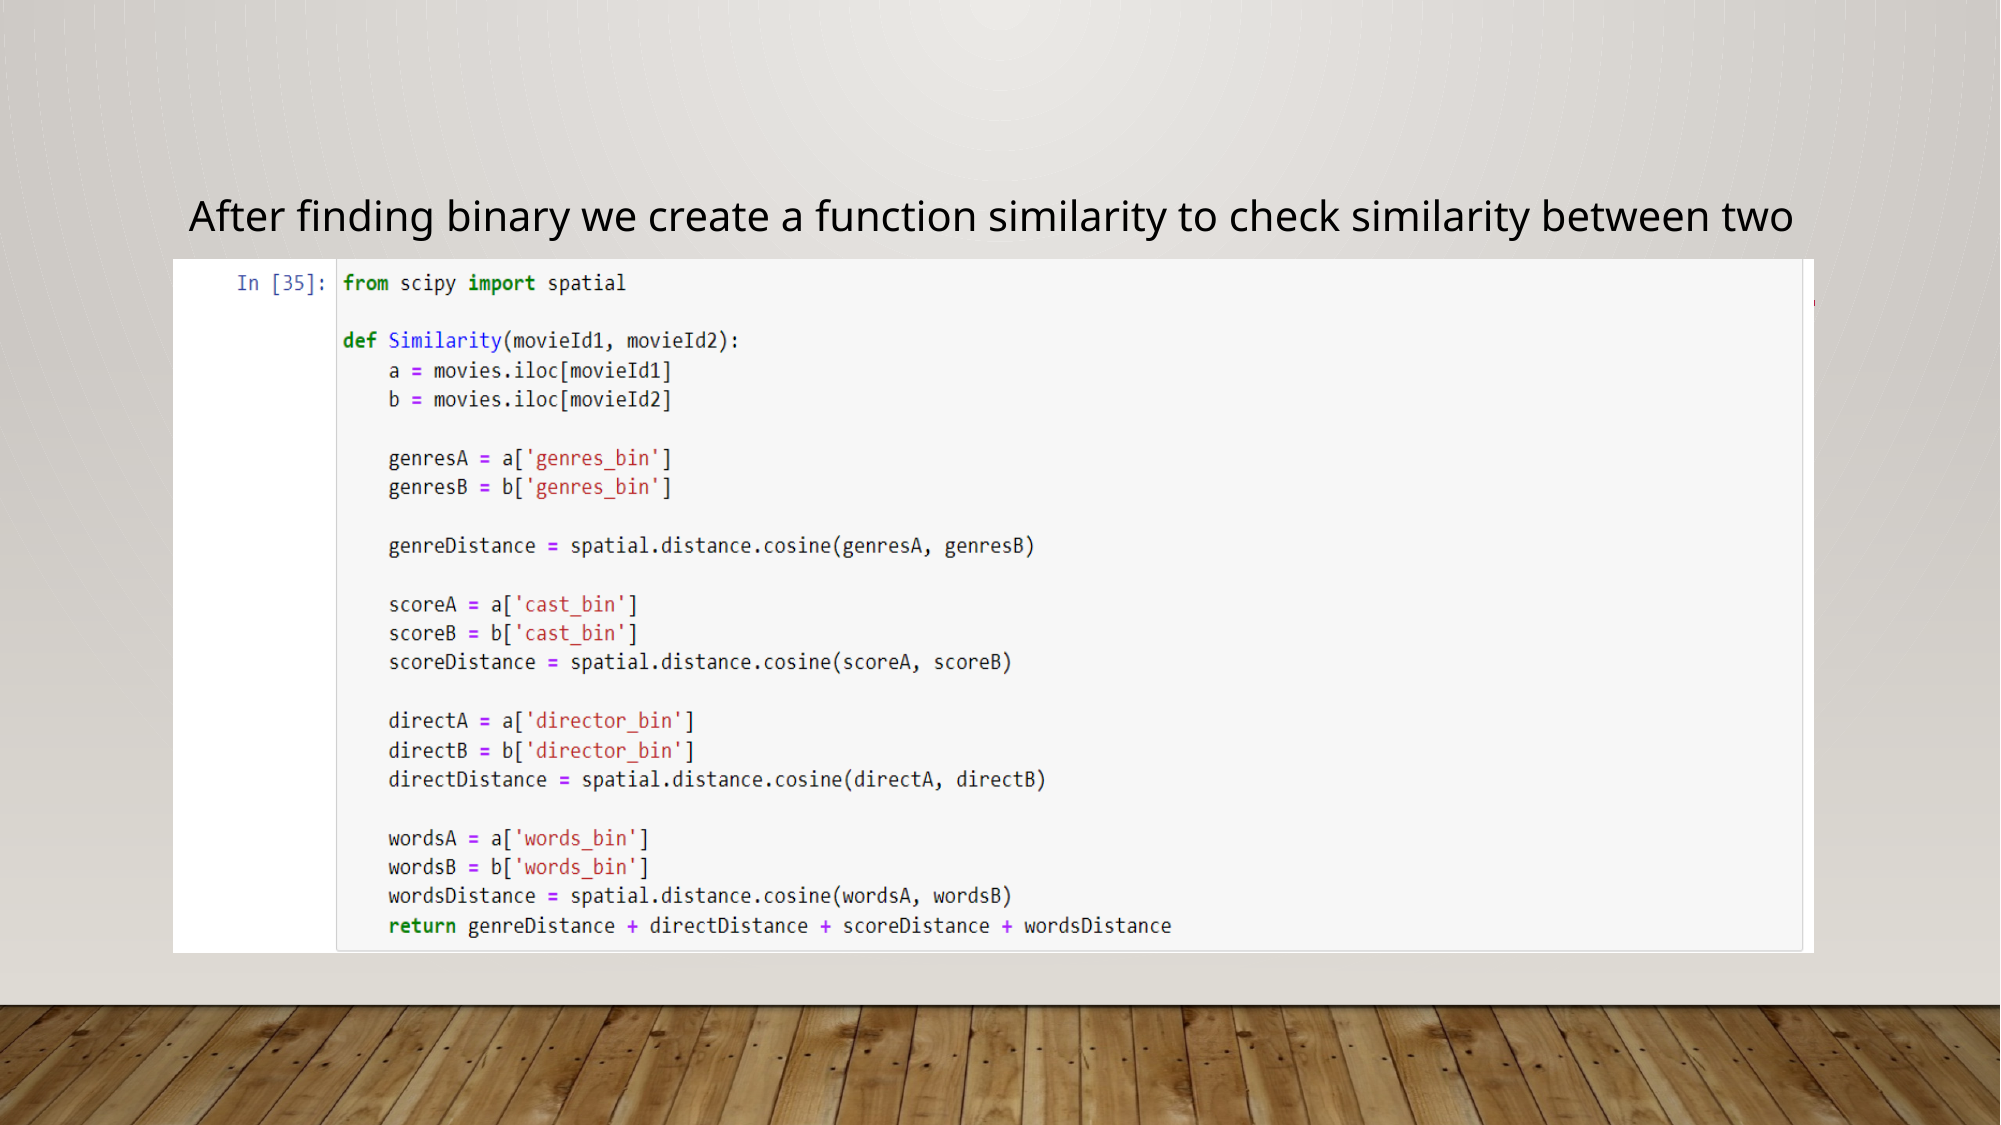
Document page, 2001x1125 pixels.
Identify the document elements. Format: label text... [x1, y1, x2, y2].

list After finding binary we create a function similarity to check similarity between two movies [173, 172, 1869, 897]
picture [0, 1005, 2000, 1125]
picture [173, 258, 1814, 954]
